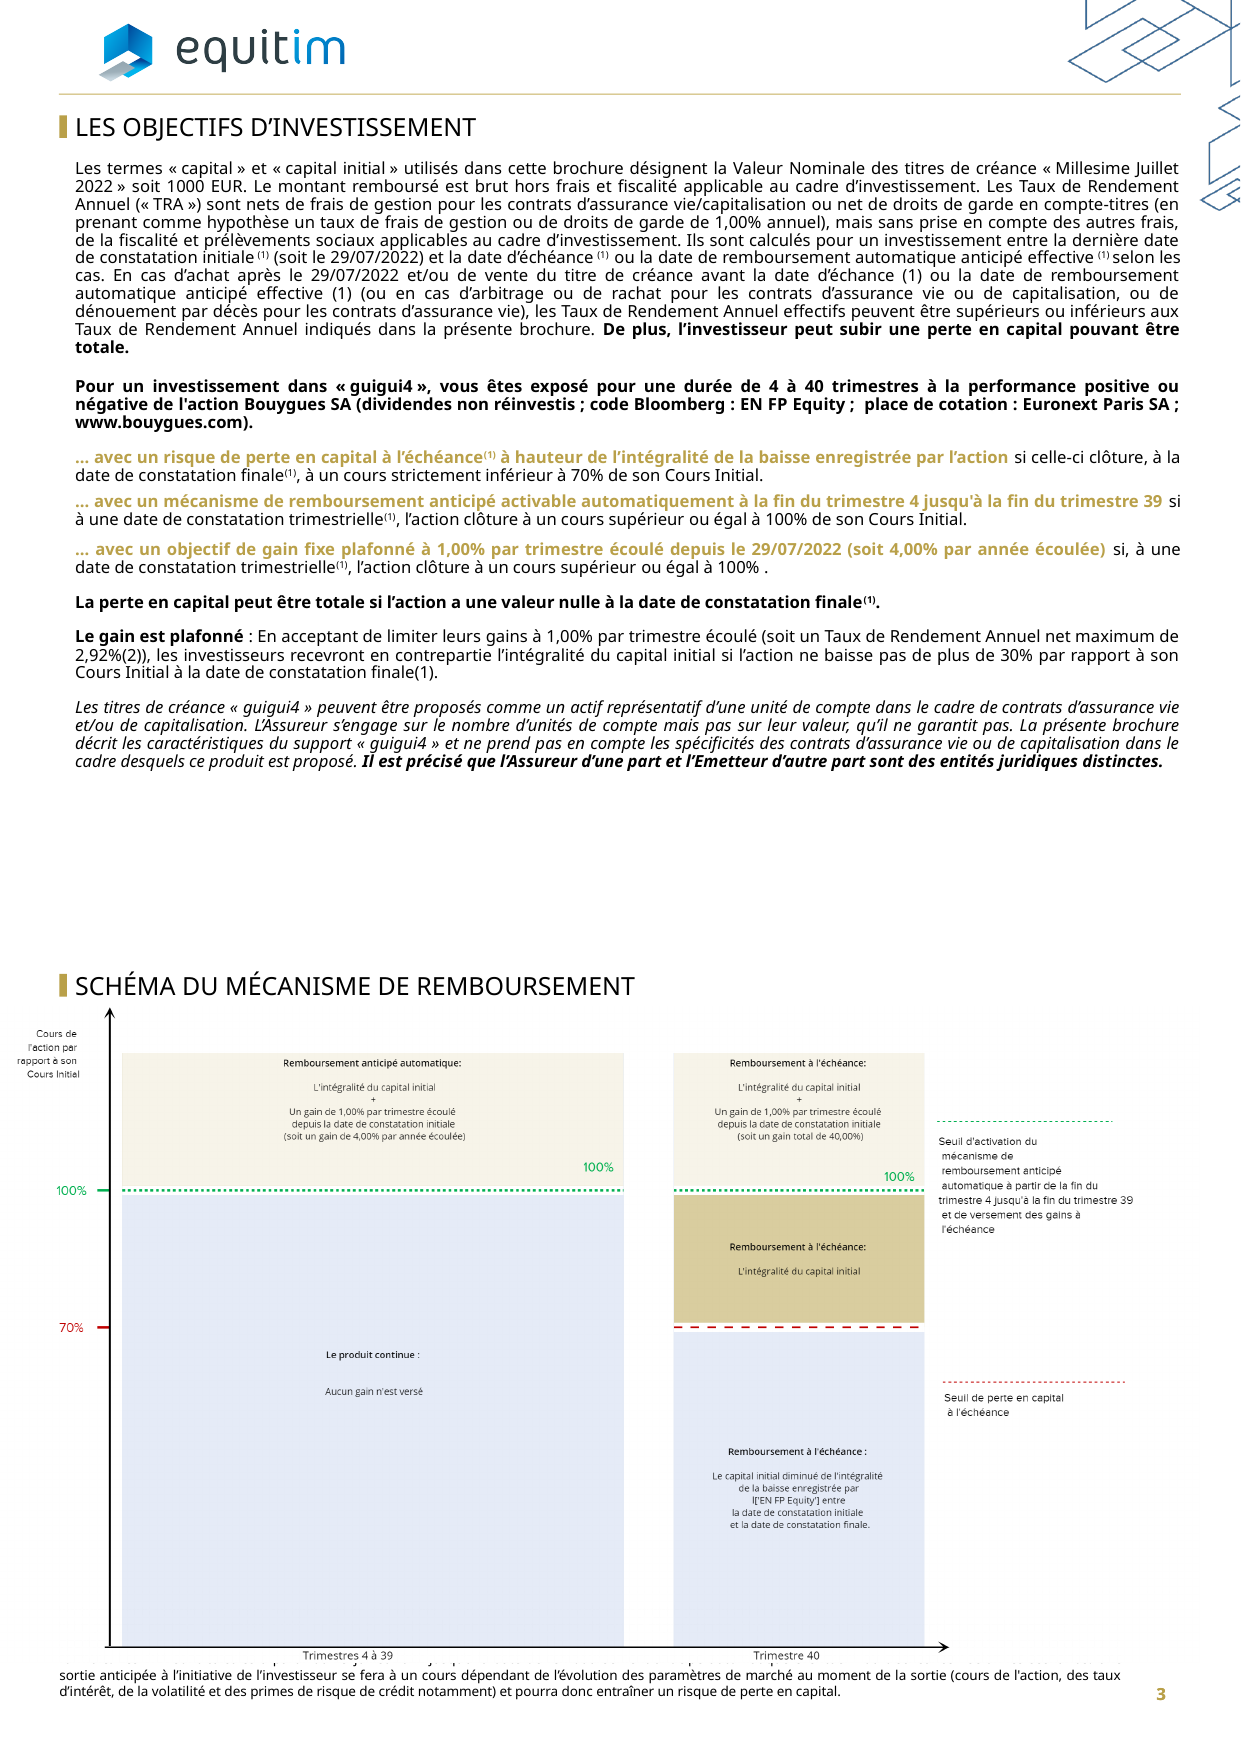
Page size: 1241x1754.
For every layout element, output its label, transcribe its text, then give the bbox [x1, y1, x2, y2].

text_box [59, 115, 67, 138]
text_box [59, 973, 67, 997]
text_box (1) Veuillez vous référer au tableau récapitulant les principales caractéristiques financières en page 8 pour le détail des dates. (2) En prenant comme hypothèse 1,00% de frais de gestion du contrat d’assurance vie ou de capitalisation. TRA nets hors autres frais, fiscalité et prélèvements sociaux applicables au cadre d’investissement, et hors défaut de paiement et/ou faillite de l’Émetteur et du Garant de la formule et hors mise en résolution du Garant de la formule. Les TRA sont calculés à partir du 29 juillet 2022 jusqu’à la date de remboursement anticipé automatique éventuel(1) ou d’échéance(1) selon les scénarios. Une sortie anticipée à l’initiative de l’investisseur se fera à un cours dépendant de l’évolution des paramètres de marché au moment de la sortie (cours de l'action, des taux d’intérêt, de la volatilité et des primes de risque de crédit notamment) et pourra donc entraîner un risque de perte en capital. [59, 1663, 1123, 1700]
picture [77, 3, 367, 93]
text_box LES OBJECTIFS D’INVESTISSEMENT [75, 109, 551, 148]
text_box 3 [1122, 1664, 1181, 1728]
picture [0, 1006, 1200, 1663]
picture [1067, 0, 1241, 211]
text_box Les termes « capital » et « capital initial » utilisés dans cette brochure désignent la Valeur Nominale des titres de créance « Millesime Juillet 2022 » soit 1000 EUR. Le montant remboursé est brut hors frais et fiscalité applicable au cadre d’investissement. Les Taux de Rendement Annuel (« TRA ») sont nets de frais de gestion pour les contrats d’assurance vie/capitalisation ou net de droits de garde en compte-titres (en prenant comme hypothèse un taux de frais de gestion ou de droits de garde de 1,00% annuel), mais sans prise en compte des autres frais, de la fiscalité et prélèvements sociaux applicables au cadre d’investissement. Ils sont calculés pour un investissement entre la dernière date de constatation initiale (1) (soit le 29/07/2022) et la date d’échéance (1) ou la date de remboursement automatique anticipé effective (1) selon les cas. En cas d’achat après le 29/07/2022 et/ou de vente du titre de créance avant la date d’échance (1) ou la date de remboursement automatique anticipé effective (1) (ou en cas d’arbitrage ou de rachat pour les contrats d’assurance vie ou de capitalisation, ou de dénouement par décès pour les contrats d’assurance vie), les Taux de Rendement Annuel effectifs peuvent être supérieurs ou inférieurs aux Taux de Rendement Annuel indiqués dans la présente brochure. De plus, l’investisseur peut subir une perte en capital pouvant être totale. Pour un investissement dans « guigui4 », vous êtes exposé pour une durée de 4 à 40 trimestres à la performance positive ou négative de l'action Bouygues SA (dividendes non réinvestis ; code Bloomberg : EN FP Equity ; place de cotation : Euronext Paris SA ; www.bouygues.com). … avec un risque de perte en capital à l’échéance(1) à hauteur de l’intégralité de la baisse enregistrée par l’action si celle-ci clôture, à la date de constatation finale(1), à un cours strictement inférieur à 70% de son Cours Initial. … avec un mécanisme de remboursement anticipé activable automatiquement à la fin du trimestre 4 jusqu'à la fin du trimestre 39 si à une date de constatation trimestrielle(1), l’action clôture à un cours supérieur ou égal à 100% de son Cours Initial. … avec un objectif de gain fixe plafonné à 1,00% par trimestre écoulé depuis le 29/07/2022 (soit 4,00% par année écoulée) si, à une date de constatation trimestrielle(1), l’action clôture à un cours supérieur ou égal à 100% . La perte en capital peut être totale si l’action a une valeur nulle à la date de constatation finale(1). Le gain est plafonné : En acceptant de limiter leurs gains à 1,00% par trimestre écoulé (soit un Taux de Rendement Annuel net maximum de 2,92%(2)), les investisseurs recevront en contrepartie l’intégralité du capital initial si l’action ne baisse pas de plus de 30% par rapport à son Cours Initial à la date de constatation finale(1). Les titres de créance « guigui4 » peuvent être proposés comme un actif représentatif d’une unité de compte dans le cadre de contrats d’assurance vie et/ou de capitalisation. L’Assureur s’engage sur le nombre d’unités de compte mais pas sur leur valeur, qu’il ne garantit pas. La présente brochure décrit les caractéristiques du support « guigui4 » et ne prend pas en compte les spécificités des contrats d’assurance vie ou de capitalisation dans le cadre desquels ce produit est proposé. Il est précisé que l’Assureur d’une part et l’Emetteur d’autre part sont des entités juridiques distinctes. [75, 159, 1181, 771]
text_box SCHÉMA DU MÉCANISME DE REMBOURSEMENT [75, 968, 772, 1006]
